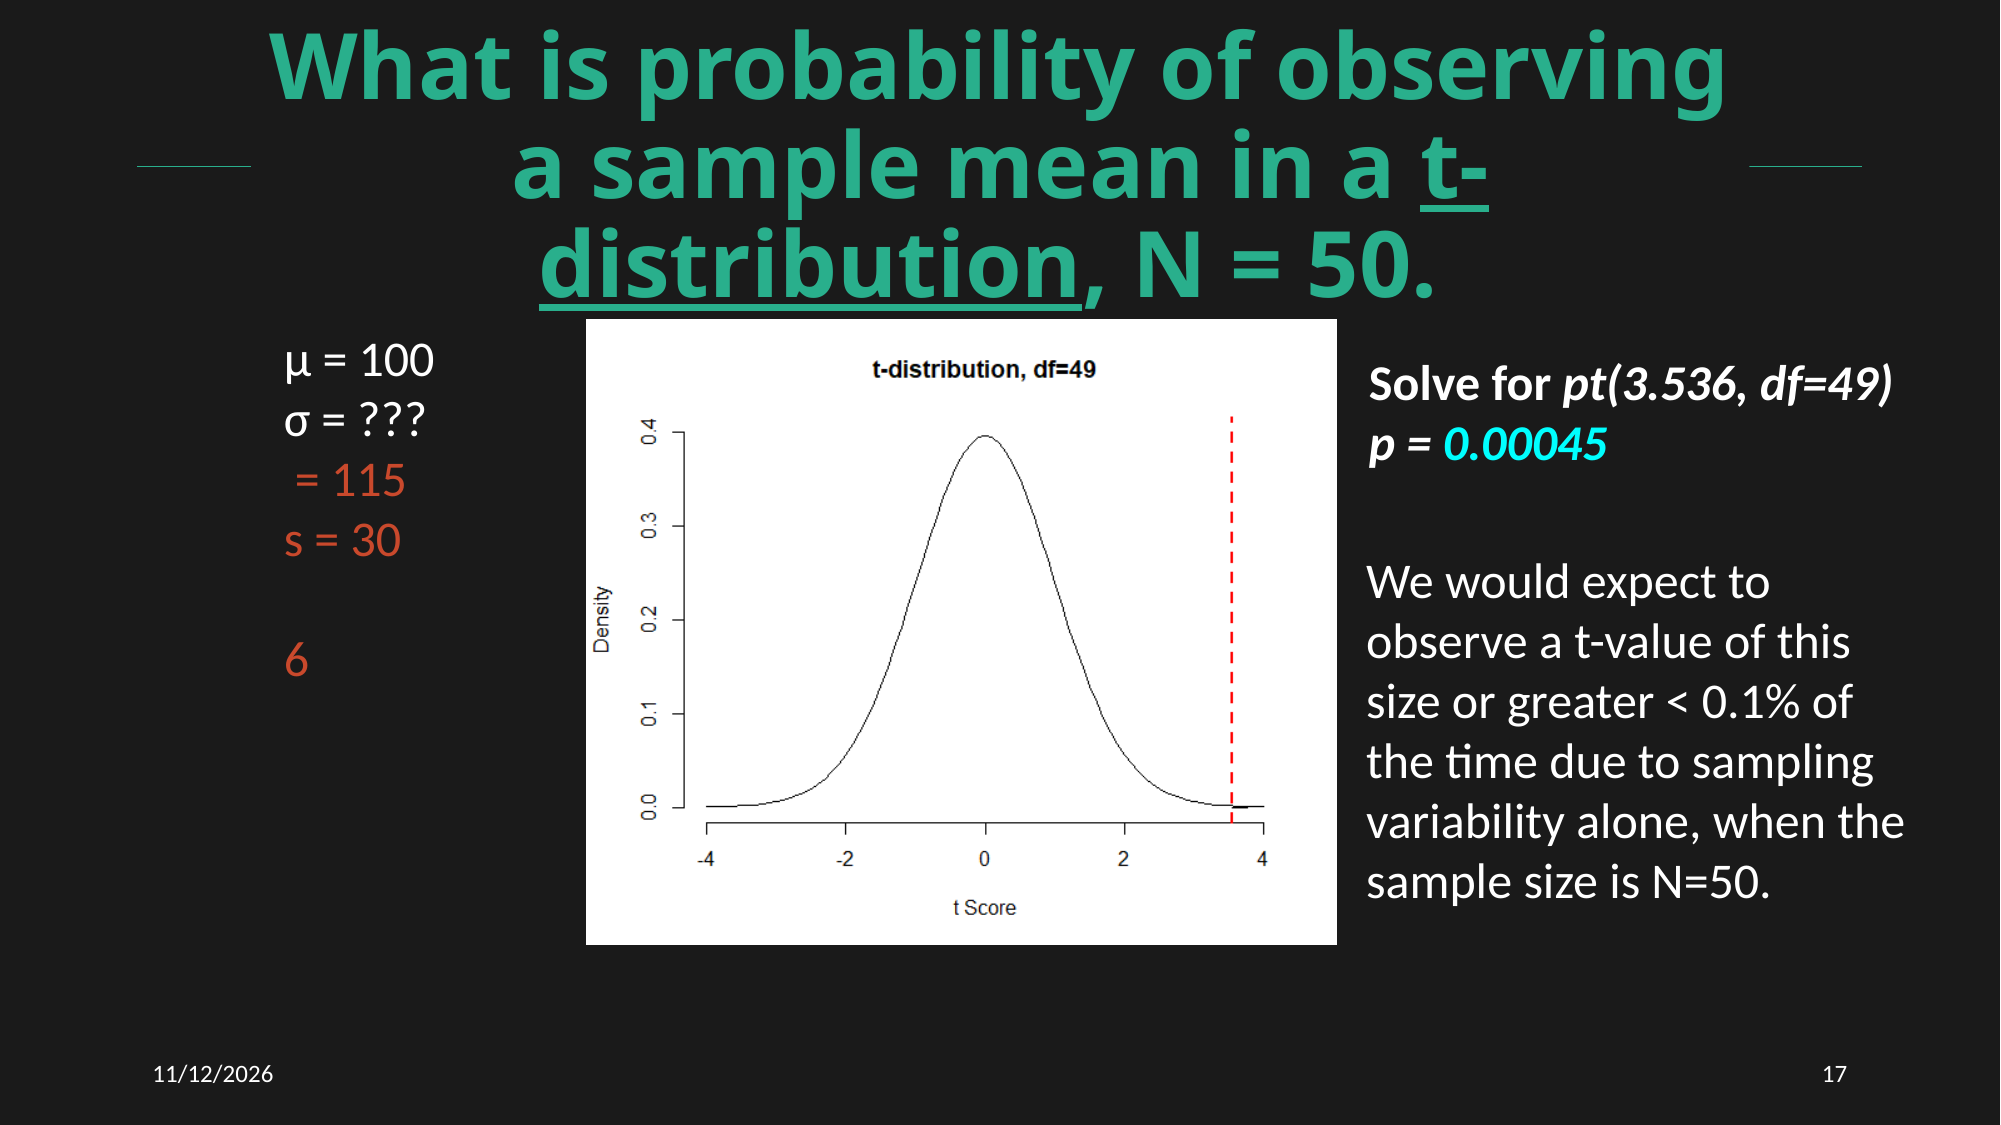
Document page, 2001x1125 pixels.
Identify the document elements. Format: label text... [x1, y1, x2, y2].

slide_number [137, 1042, 588, 1103]
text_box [1351, 343, 1940, 921]
slide_number 17 [1412, 1042, 1863, 1103]
picture [586, 319, 1337, 945]
title What is probability of observing a sample mean in a t-distribution, N = 50. [251, 59, 1750, 278]
